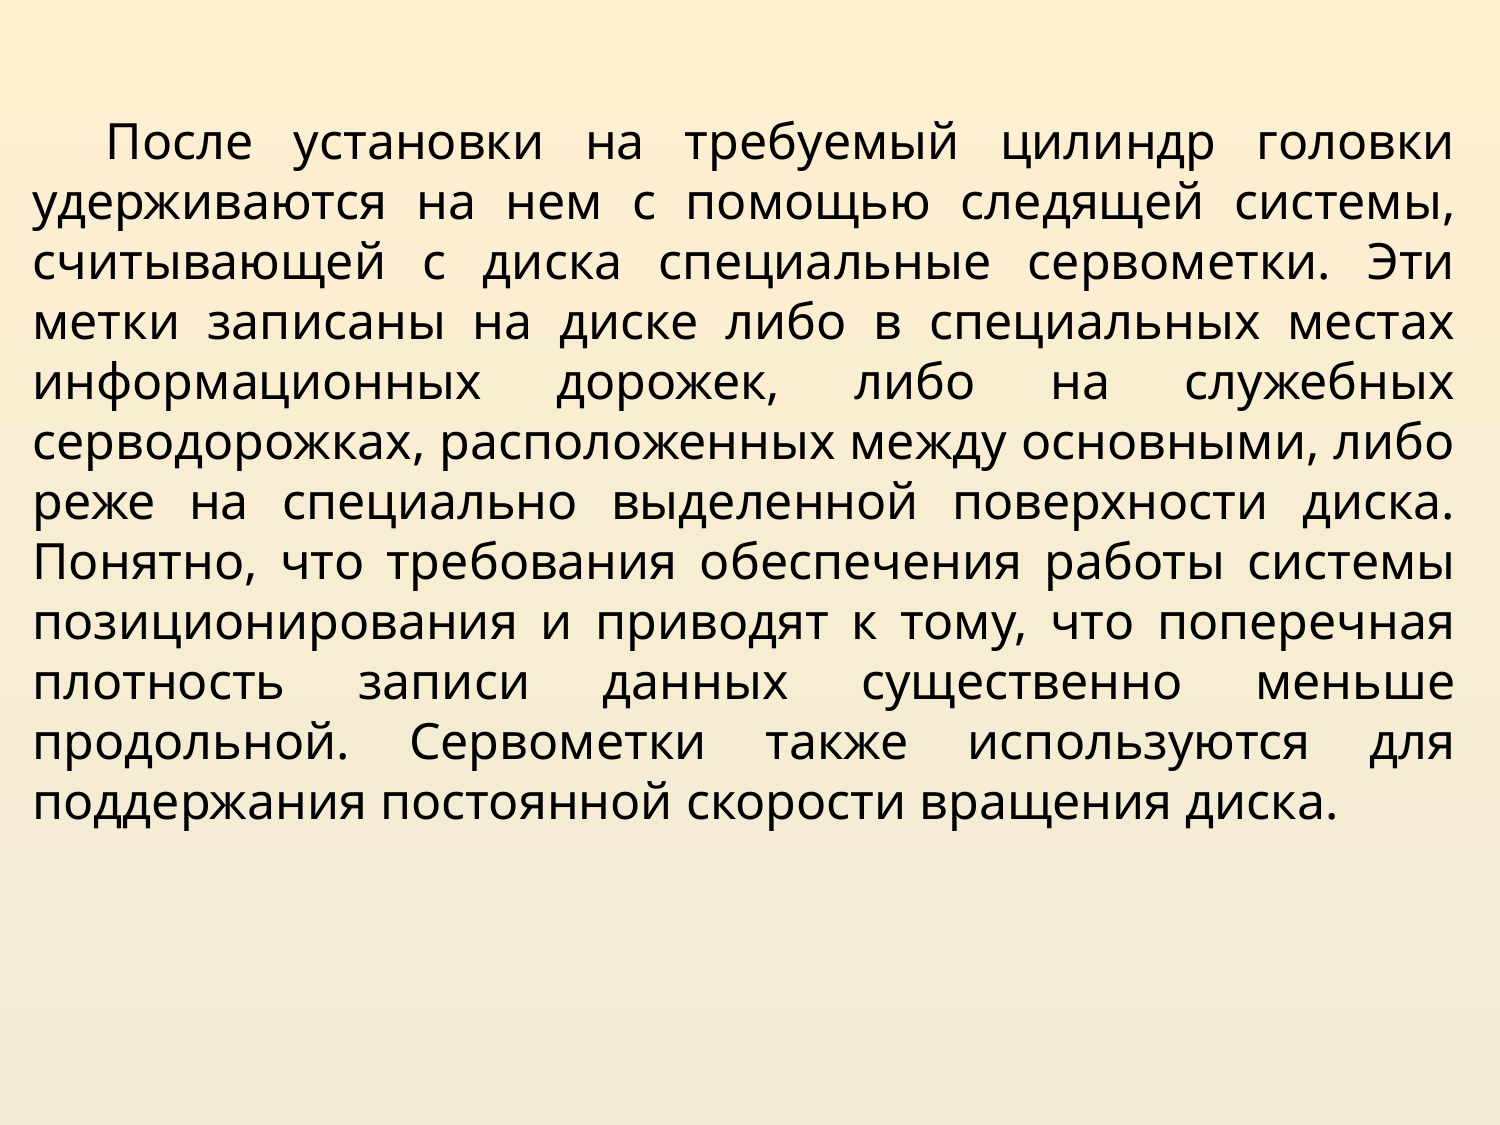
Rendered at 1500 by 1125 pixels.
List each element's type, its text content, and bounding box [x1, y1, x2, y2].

text_box После установки на требуемый цилиндр головки удерживаются на нем с помощью следящей системы, считывающей с диска специальные сервометки. Эти метки записаны на диске либо в специальных местах информационных дорожек, либо на служебных серводорожках, расположенных между основными, либо реже на специально выделенной поверхности диска. Понятно, что требования обеспечения работы системы позиционирования и приводят к тому, что поперечная плотность записи данных существенно меньше продольной. Сервометки также используются для поддержания постоянной скорости вращения диска. [17, 101, 1471, 837]
